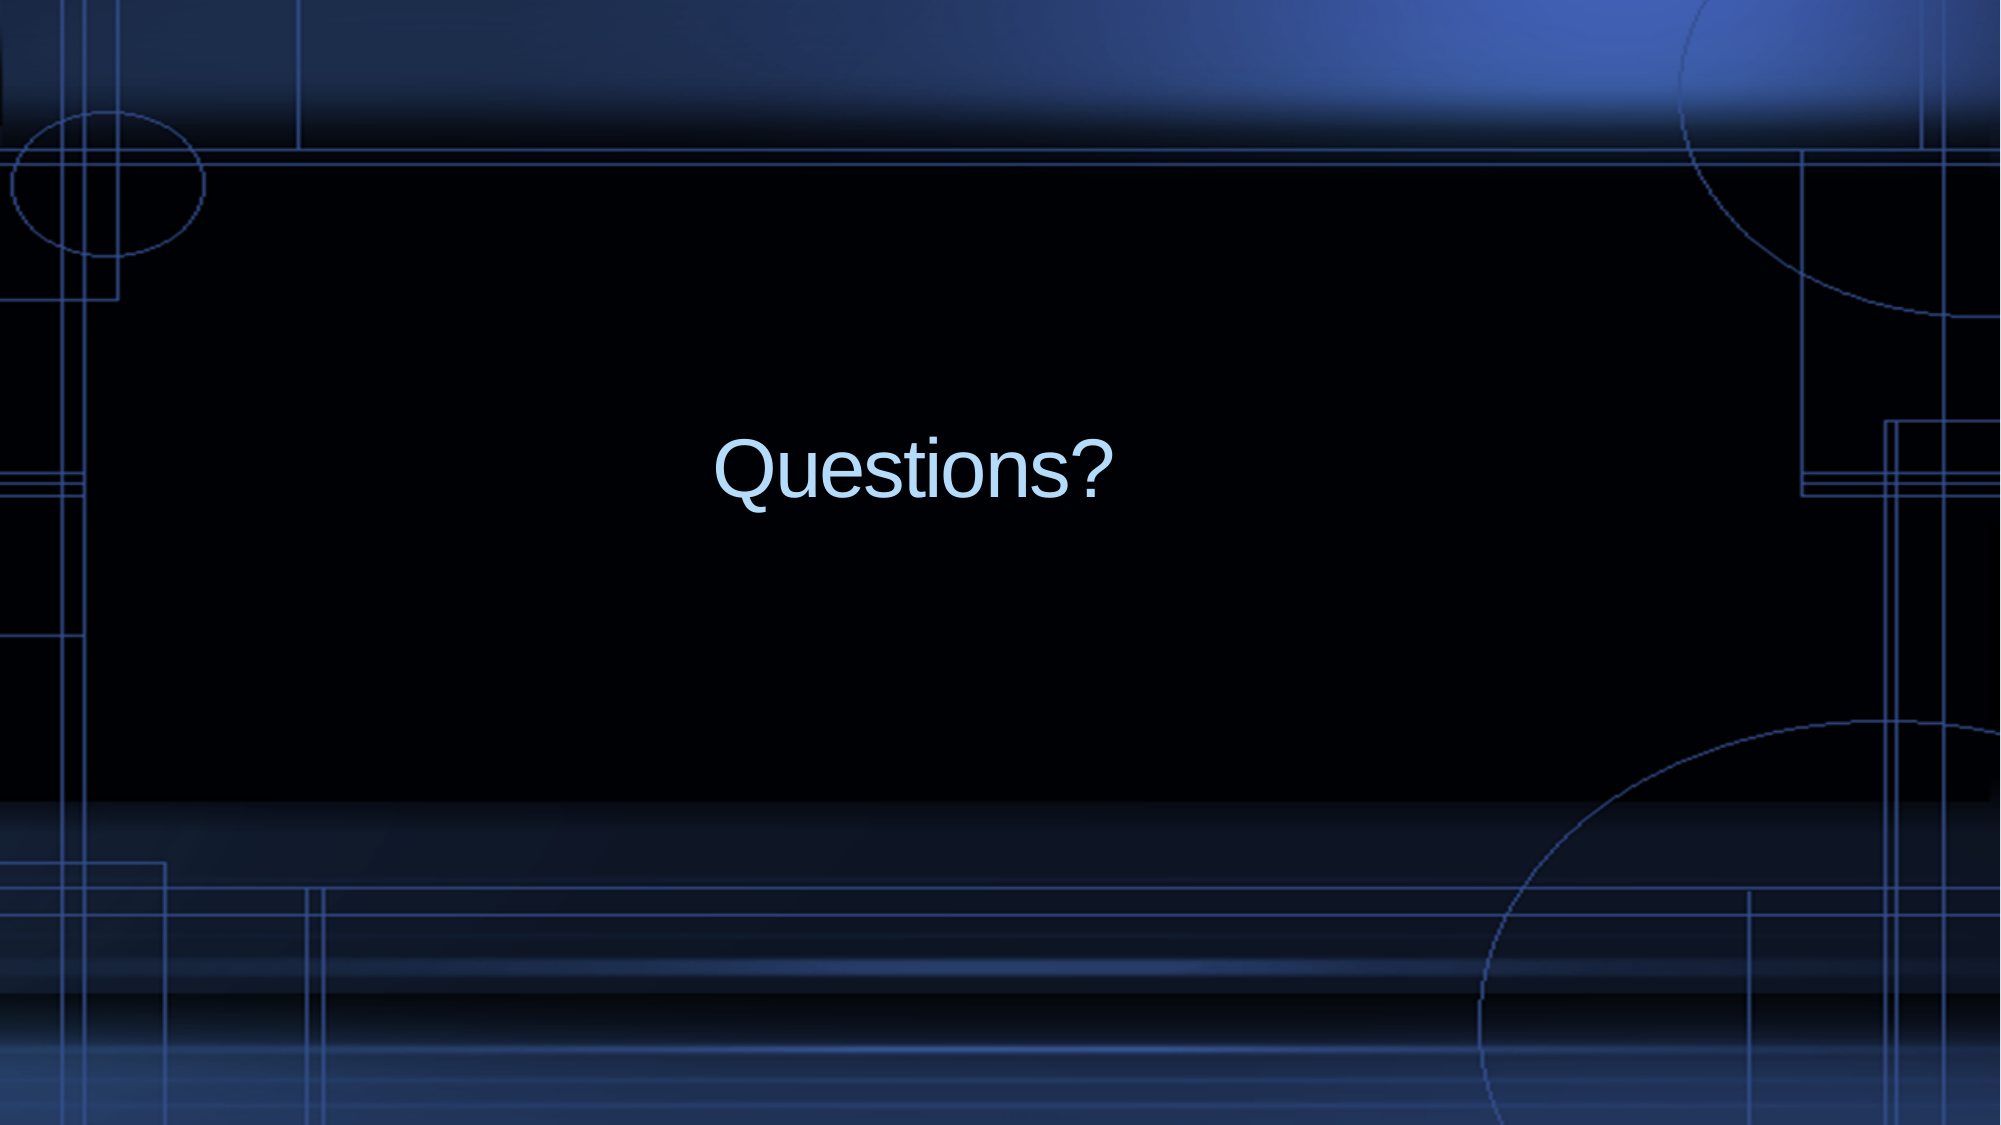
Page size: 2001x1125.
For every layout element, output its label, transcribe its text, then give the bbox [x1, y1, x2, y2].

picture [0, 0, 2001, 1125]
title Questions? [697, 406, 2000, 557]
